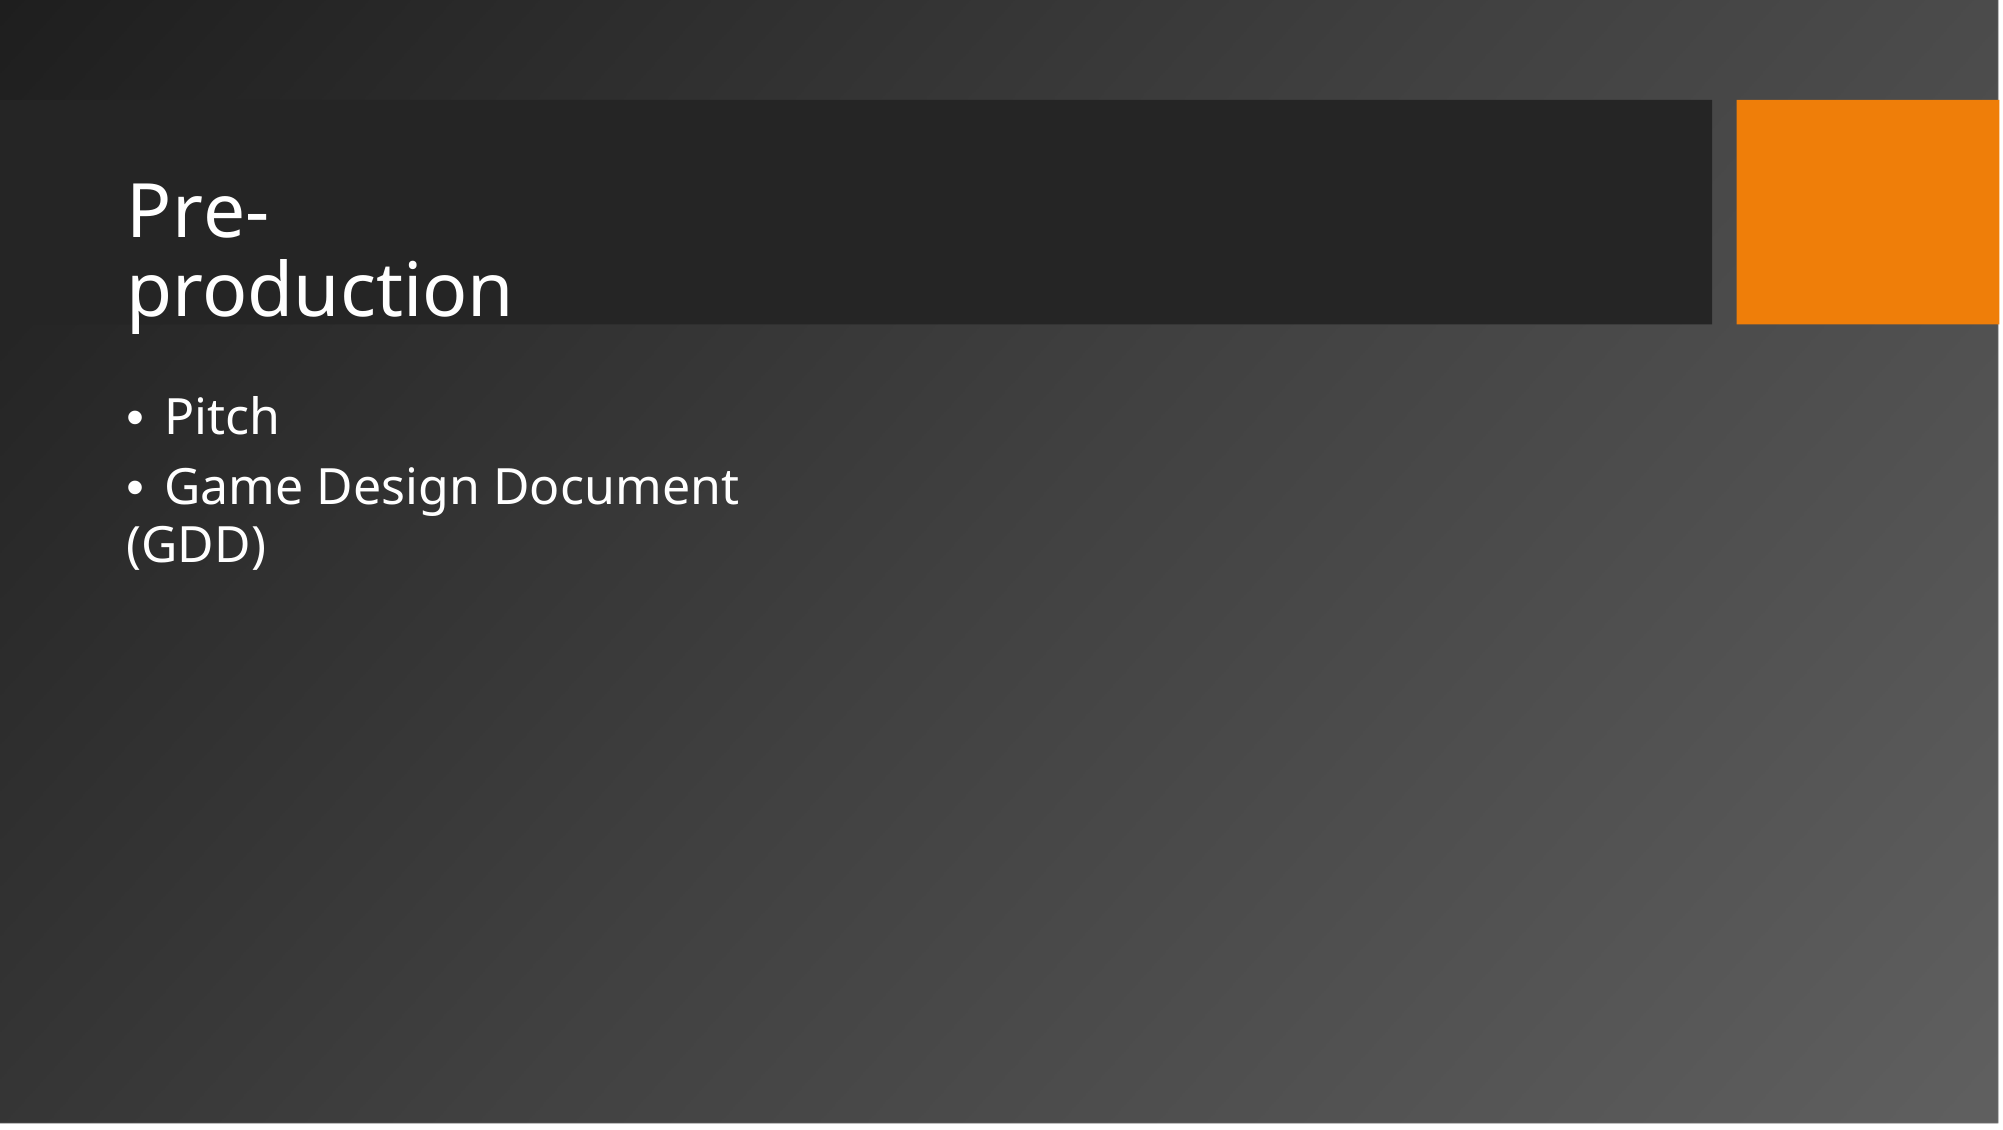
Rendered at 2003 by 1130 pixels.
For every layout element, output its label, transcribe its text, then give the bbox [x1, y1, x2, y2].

text_box Pre-production [124, 172, 640, 252]
text_box [0, 99, 1713, 325]
text_box [0, 0, 2000, 1125]
text_box [1736, 99, 2000, 325]
text_box • Pitch • Game Design Document (GDD) [124, 390, 851, 520]
